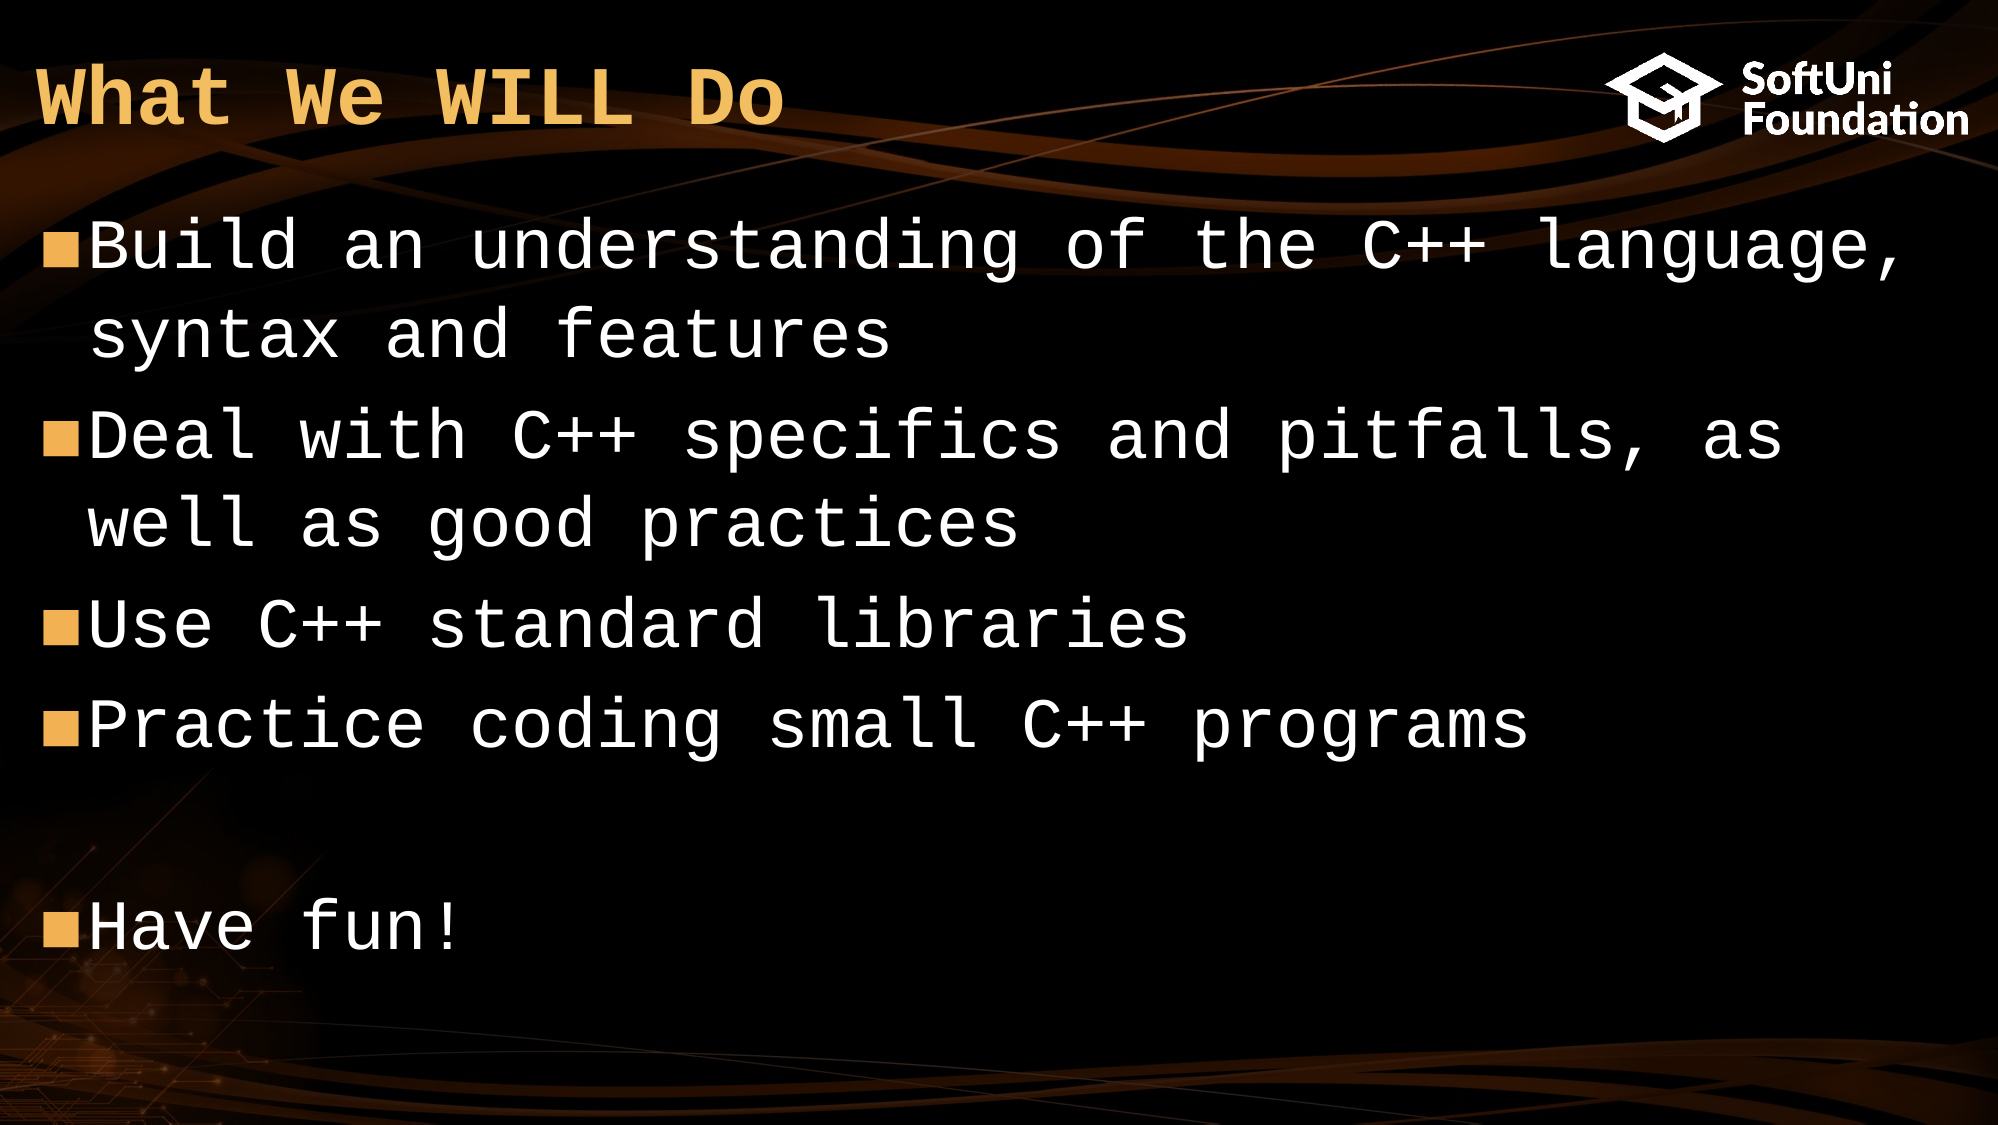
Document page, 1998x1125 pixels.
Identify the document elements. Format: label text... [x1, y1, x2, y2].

picture [0, 0, 1998, 1125]
title What We WILL Do [30, 6, 1603, 190]
list Build an understanding of the C++ language, syntax and features Deal with C++ specifics and pitfalls, as well as good practices Use C++ standard libraries Practice coding small C++ programs Have fun! [30, 188, 1969, 1104]
